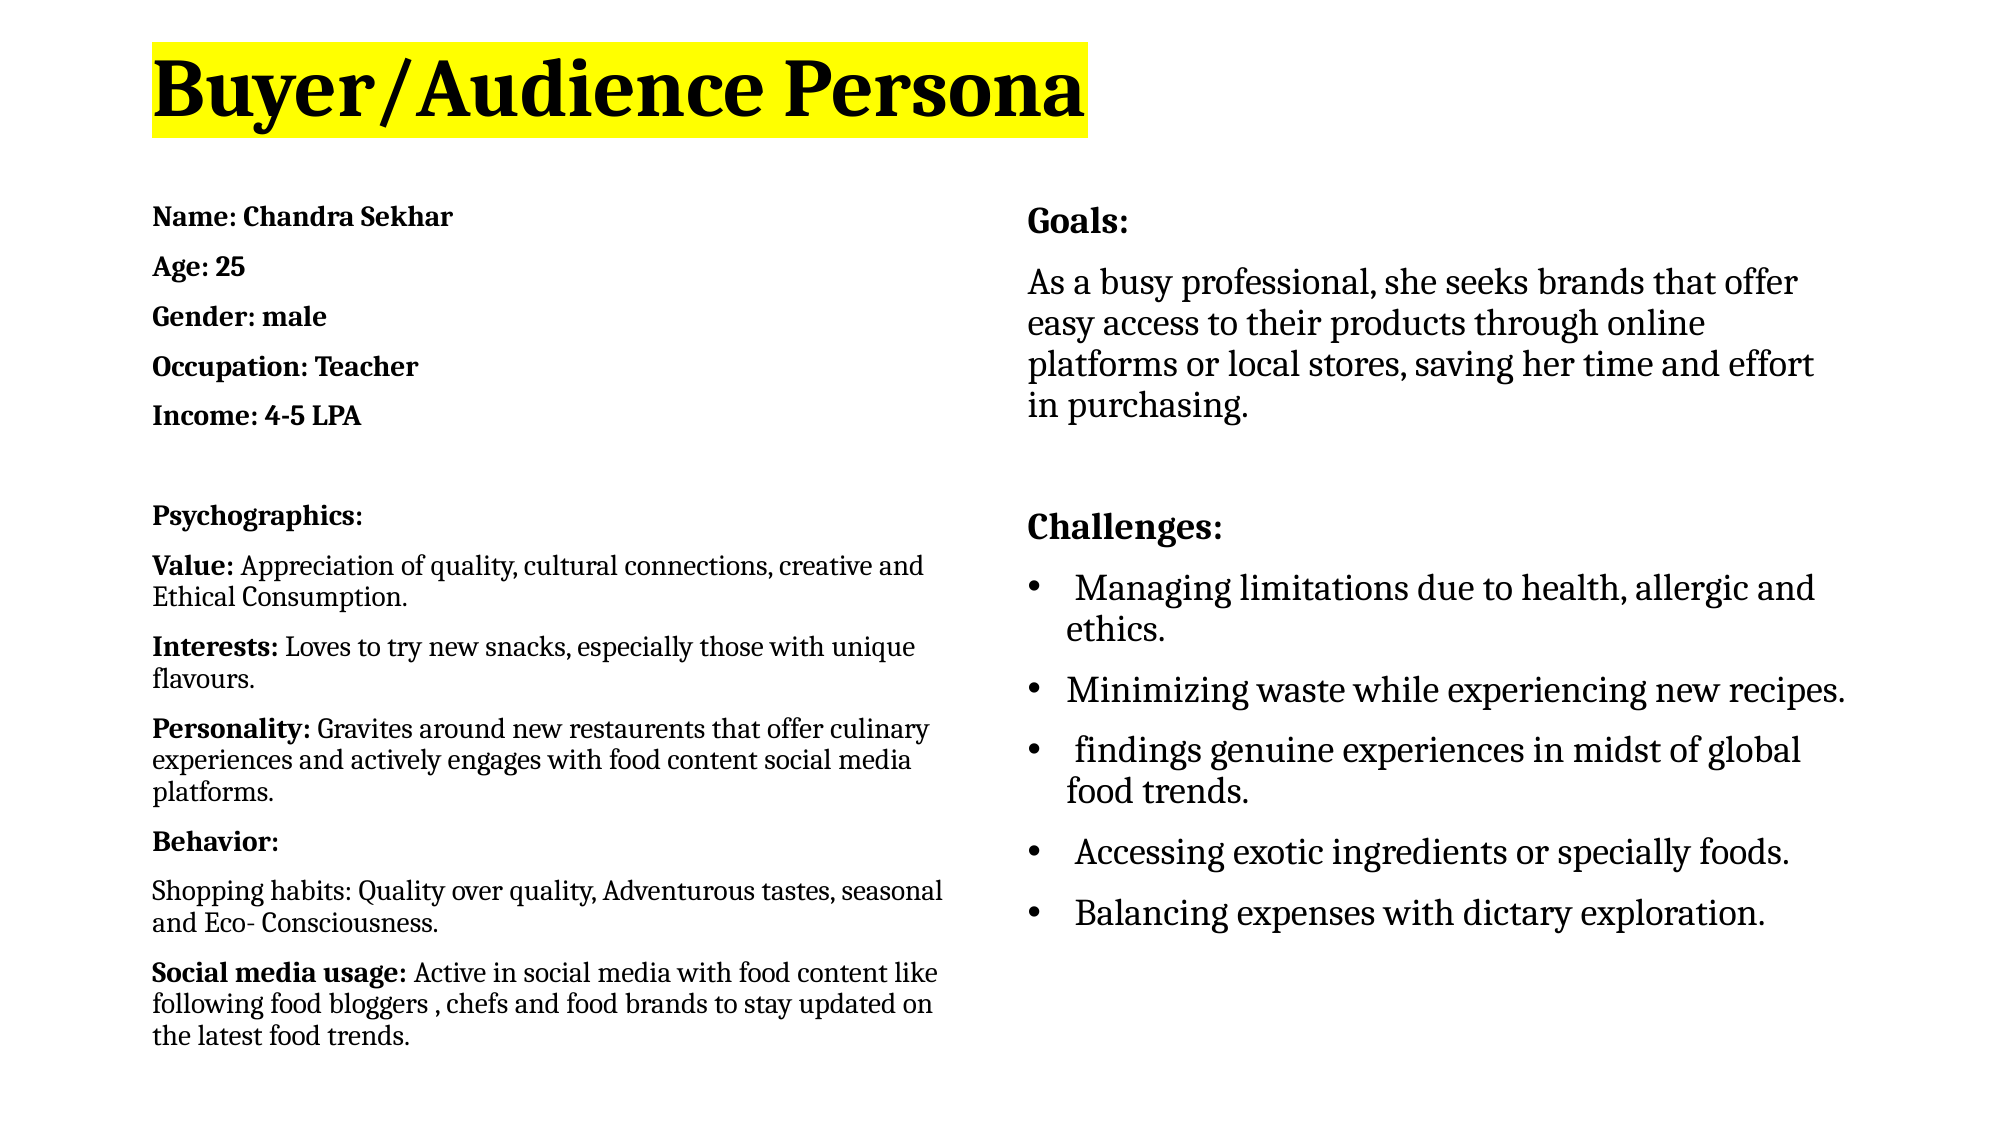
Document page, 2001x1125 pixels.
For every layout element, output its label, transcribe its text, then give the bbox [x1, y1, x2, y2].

list Name: Chandra Sekhar Age: 25 Gender: male Occupation: Teacher Income: 4-5 LPA Psychographics: Value: Appreciation of quality, cultural connections, creative and Ethical Consumption. Interests: Loves to try new snacks, especially those with unique flavours. Personality: Gravites around new restaurents that offer culinary experiences and actively engages with food content social media platforms. Behavior: Shopping habits: Quality over quality, Adventurous tastes, seasonal and Eco- Consciousness. Social media usage: Active in social media with food content like following food bloggers , chefs and food brands to stay updated on the latest food trends. [137, 193, 988, 1064]
title Buyer/Audience Persona [137, 12, 1863, 168]
list Goals: As a busy professional, she seeks brands that offer easy access to their products through online platforms or local stores, saving her time and effort in purchasing. Challenges: Managing limitations due to health, allergic and ethics. Minimizing waste while experiencing new recipes. findings genuine experiences in midst of global food trends. Accessing exotic ingredients or specially foods. Balancing expenses with dictary exploration. [1012, 193, 1863, 1014]
